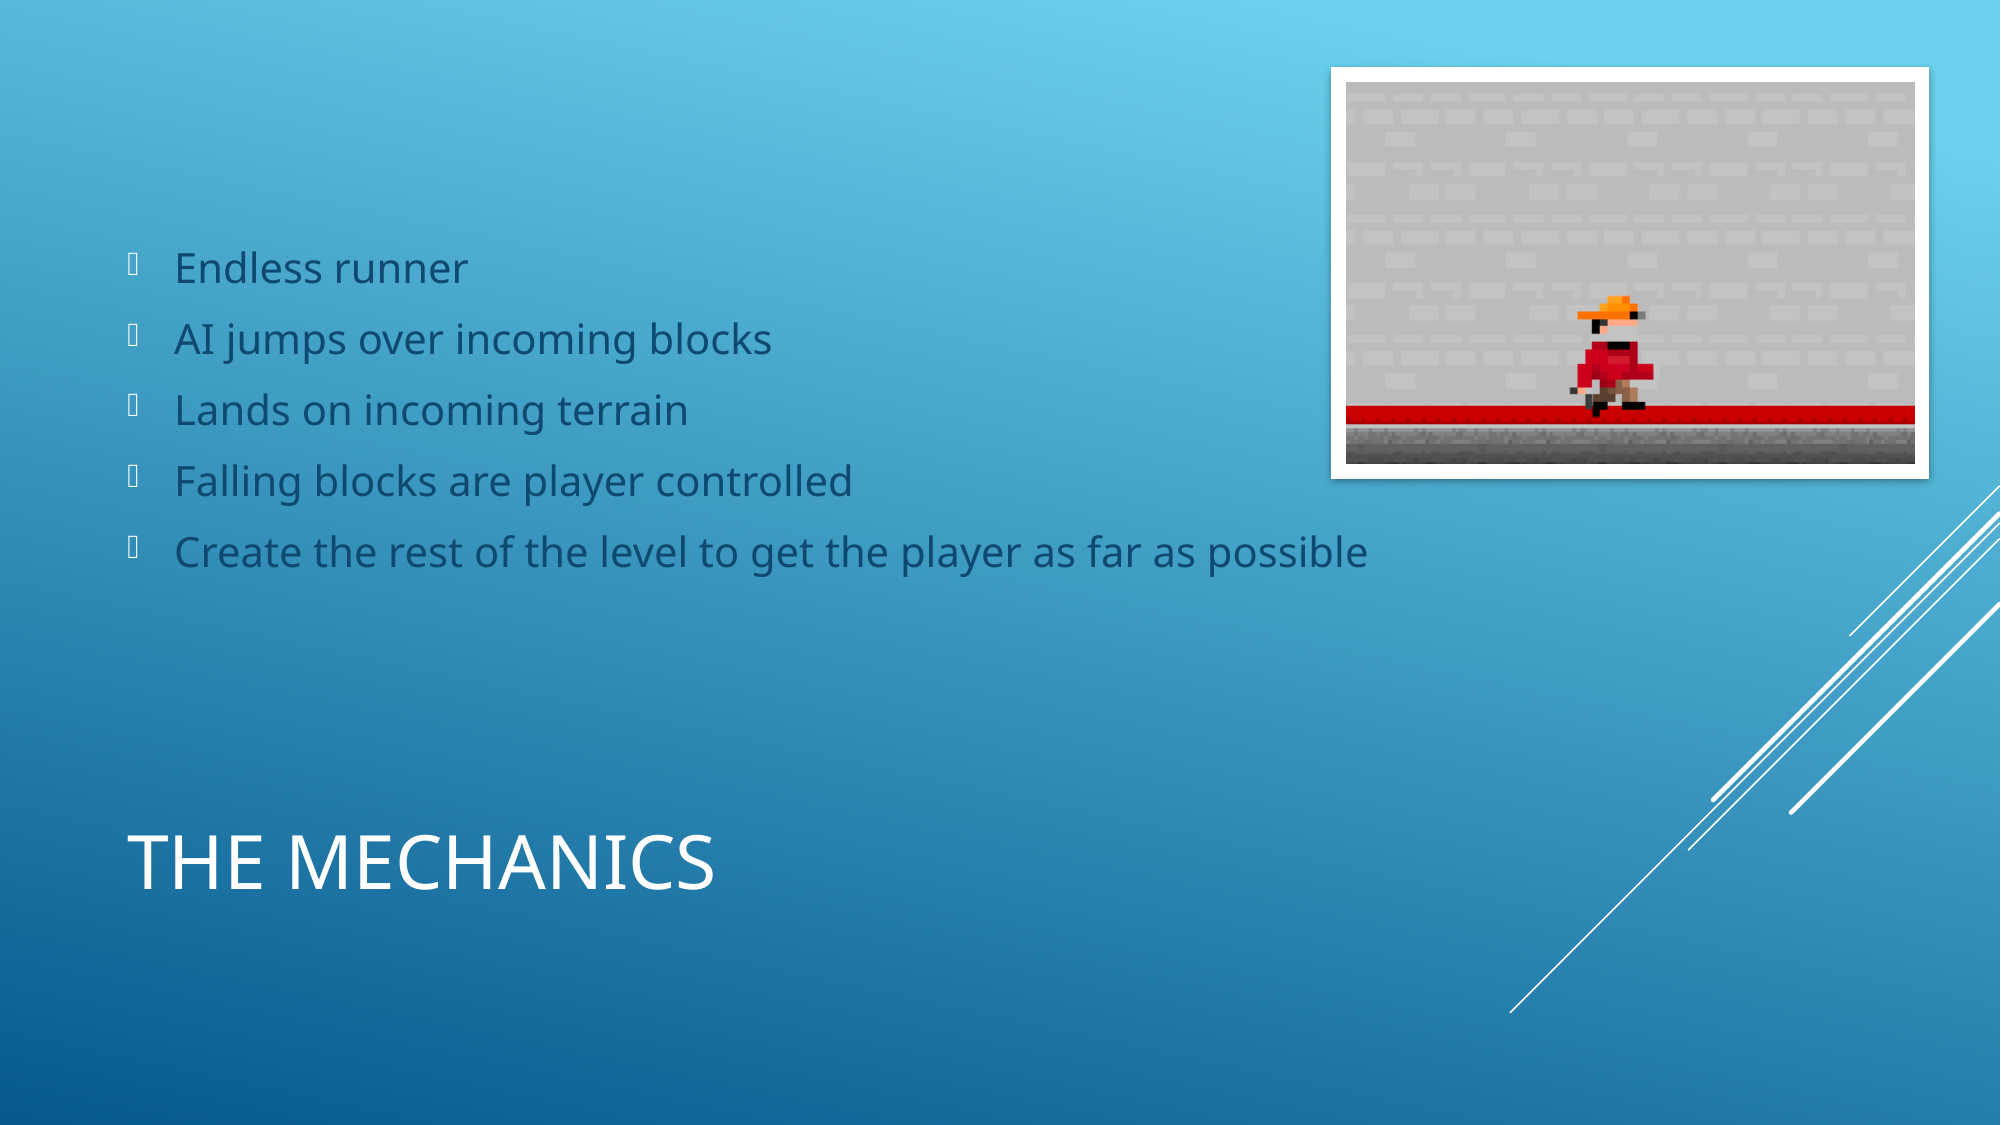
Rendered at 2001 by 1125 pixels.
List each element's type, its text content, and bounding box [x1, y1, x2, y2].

list Endless runner AI jumps over incoming blocks Lands on incoming terrain Falling blocks are player controlled Create the rest of the level to get the player as far as possible [112, 112, 1513, 706]
picture [1345, 81, 1915, 465]
title The Mechanics [112, 736, 1513, 984]
